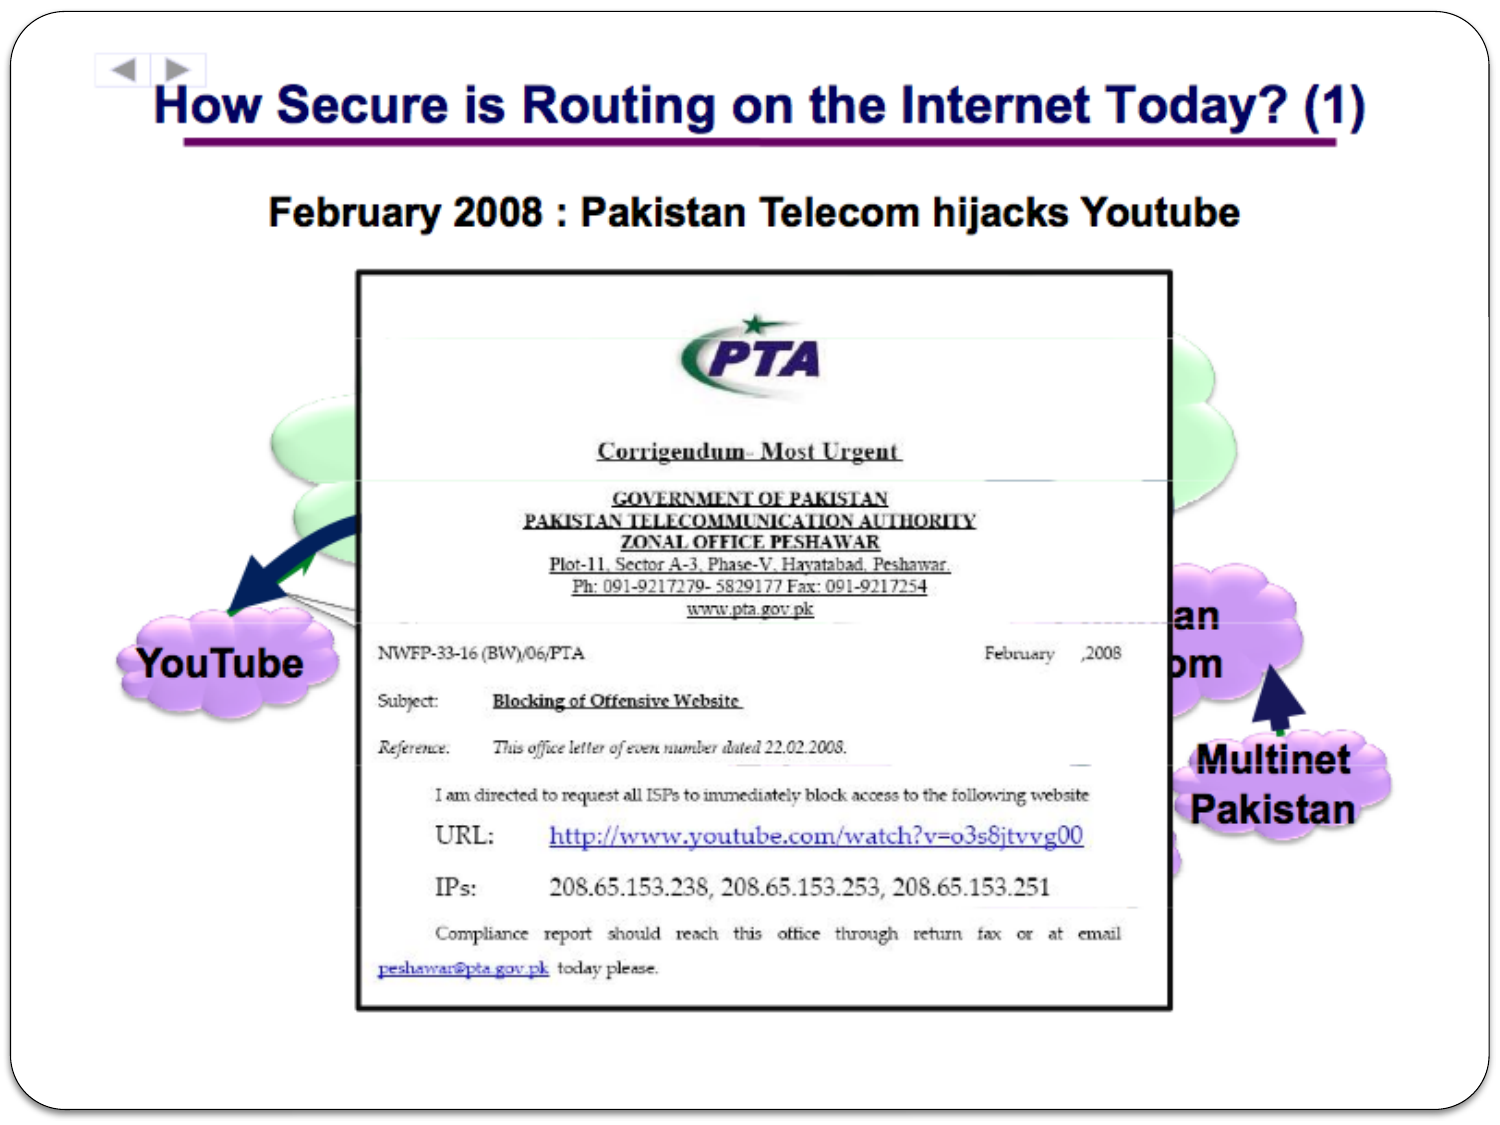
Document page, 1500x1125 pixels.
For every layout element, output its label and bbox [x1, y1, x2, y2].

picture [64, 31, 1430, 1068]
